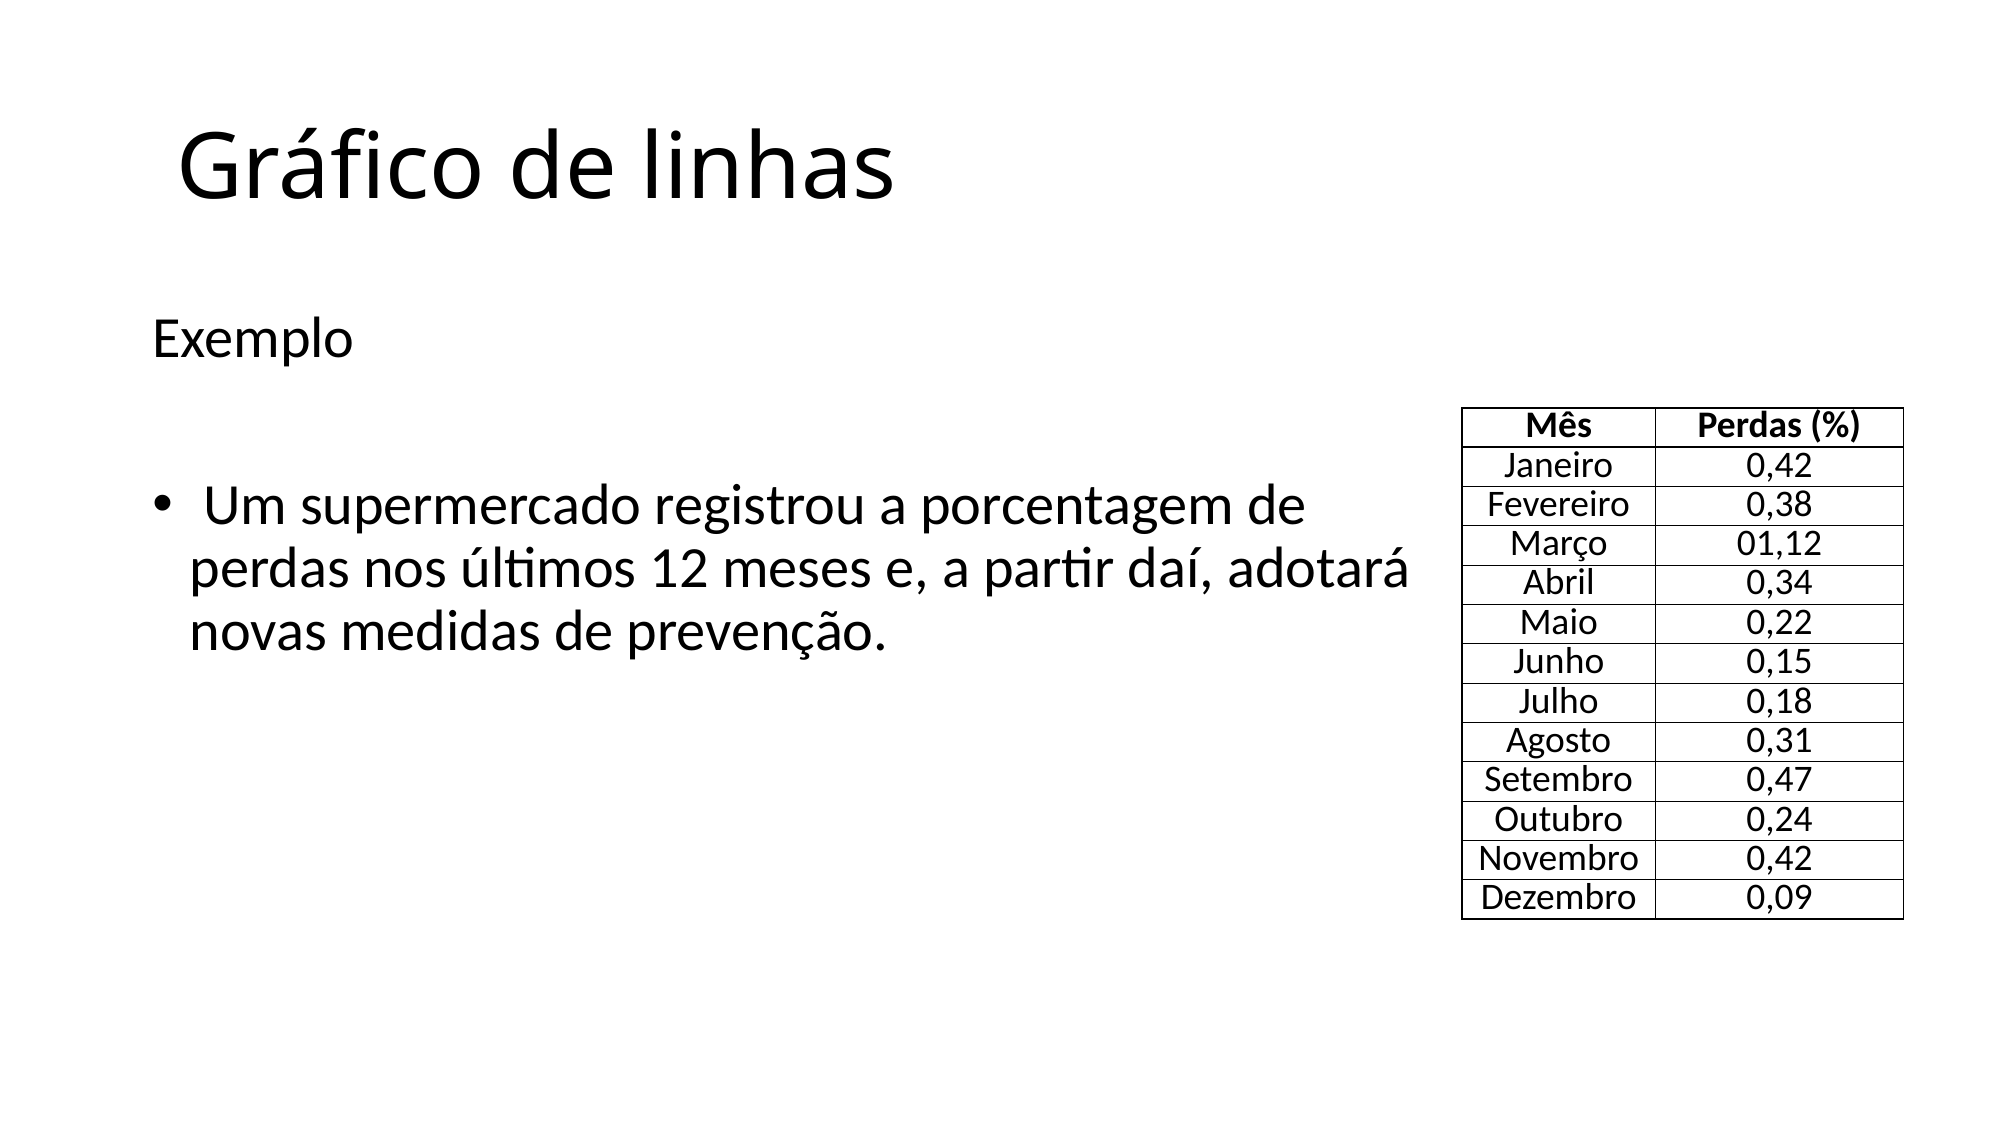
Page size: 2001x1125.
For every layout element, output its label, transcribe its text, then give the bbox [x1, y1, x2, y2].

table_cell 0,09 [1656, 880, 1903, 918]
table_cell 0,18 [1656, 684, 1903, 722]
table_cell Novembro [1463, 841, 1655, 879]
table_cell 0,31 [1656, 723, 1903, 761]
table_cell 0,42 [1656, 841, 1903, 879]
table_cell 0,42 [1656, 448, 1903, 486]
table_cell Setembro [1463, 762, 1655, 801]
table_header Perdas (%) [1656, 409, 1903, 446]
table_cell Abril [1463, 566, 1655, 604]
table_cell 0,47 [1656, 762, 1903, 801]
table_cell Agosto [1463, 723, 1655, 761]
table_header Mês [1463, 409, 1655, 446]
title Gráfico de linhas [137, 59, 1863, 278]
table_cell Março [1463, 526, 1655, 565]
table_cell 0,15 [1656, 644, 1903, 683]
list Exemplo Um supermercado registrou a porcentagem de perdas nos últimos 12 meses e, a partir daí, adotará novas medidas de prevenção. [137, 299, 1482, 1014]
table_cell Junho [1463, 644, 1655, 683]
table_cell Julho [1463, 684, 1655, 722]
table_cell 0,22 [1656, 605, 1903, 643]
table_cell Outubro [1463, 802, 1655, 840]
table_cell Fevereiro [1463, 487, 1655, 525]
table_cell 0,38 [1656, 487, 1903, 525]
table_cell Maio [1463, 605, 1655, 643]
table_cell 01,12 [1656, 526, 1903, 565]
table_cell Dezembro [1463, 880, 1655, 918]
table_cell 0,34 [1656, 566, 1903, 604]
table_cell 0,24 [1656, 802, 1903, 840]
table_cell Janeiro [1463, 448, 1655, 486]
